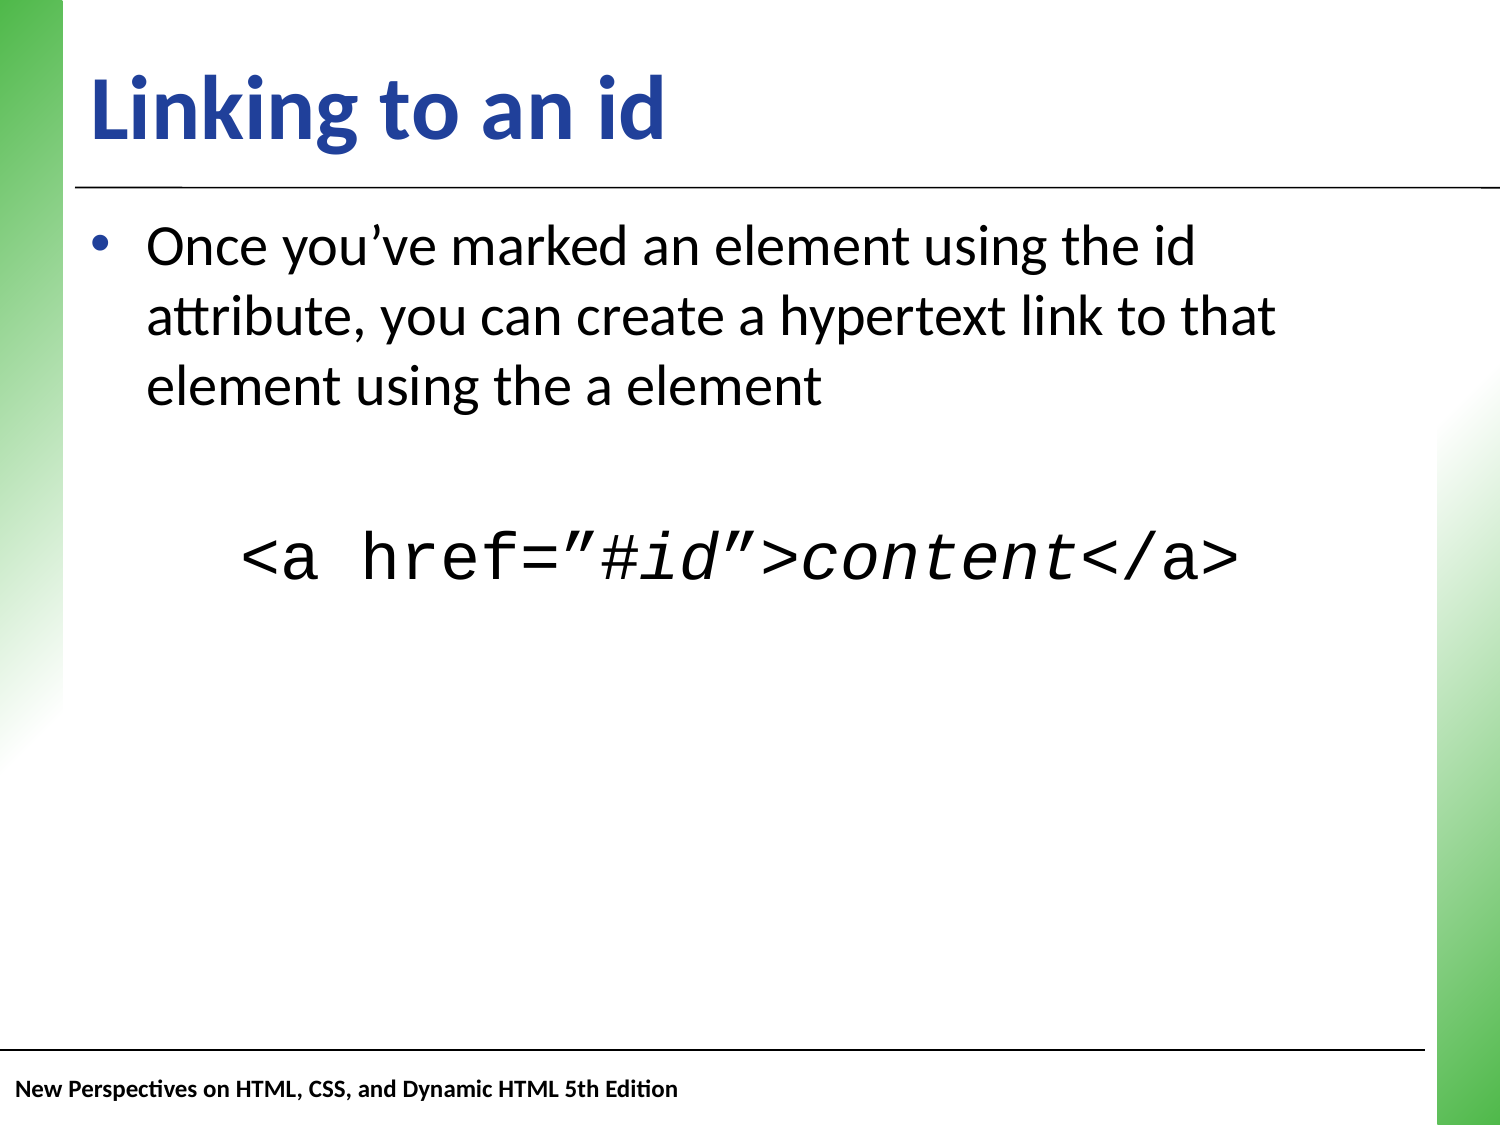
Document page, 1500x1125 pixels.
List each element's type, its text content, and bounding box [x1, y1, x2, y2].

footer New Perspectives on HTML, CSS, and Dynamic HTML 5th Edition [0, 1050, 1350, 1125]
list Once you’ve marked an element using the id attribute, you can create a hypertext link to that element using the a element <a href=”#id”>content</a> [74, 199, 1426, 1006]
title Linking to an id [74, 24, 1438, 181]
